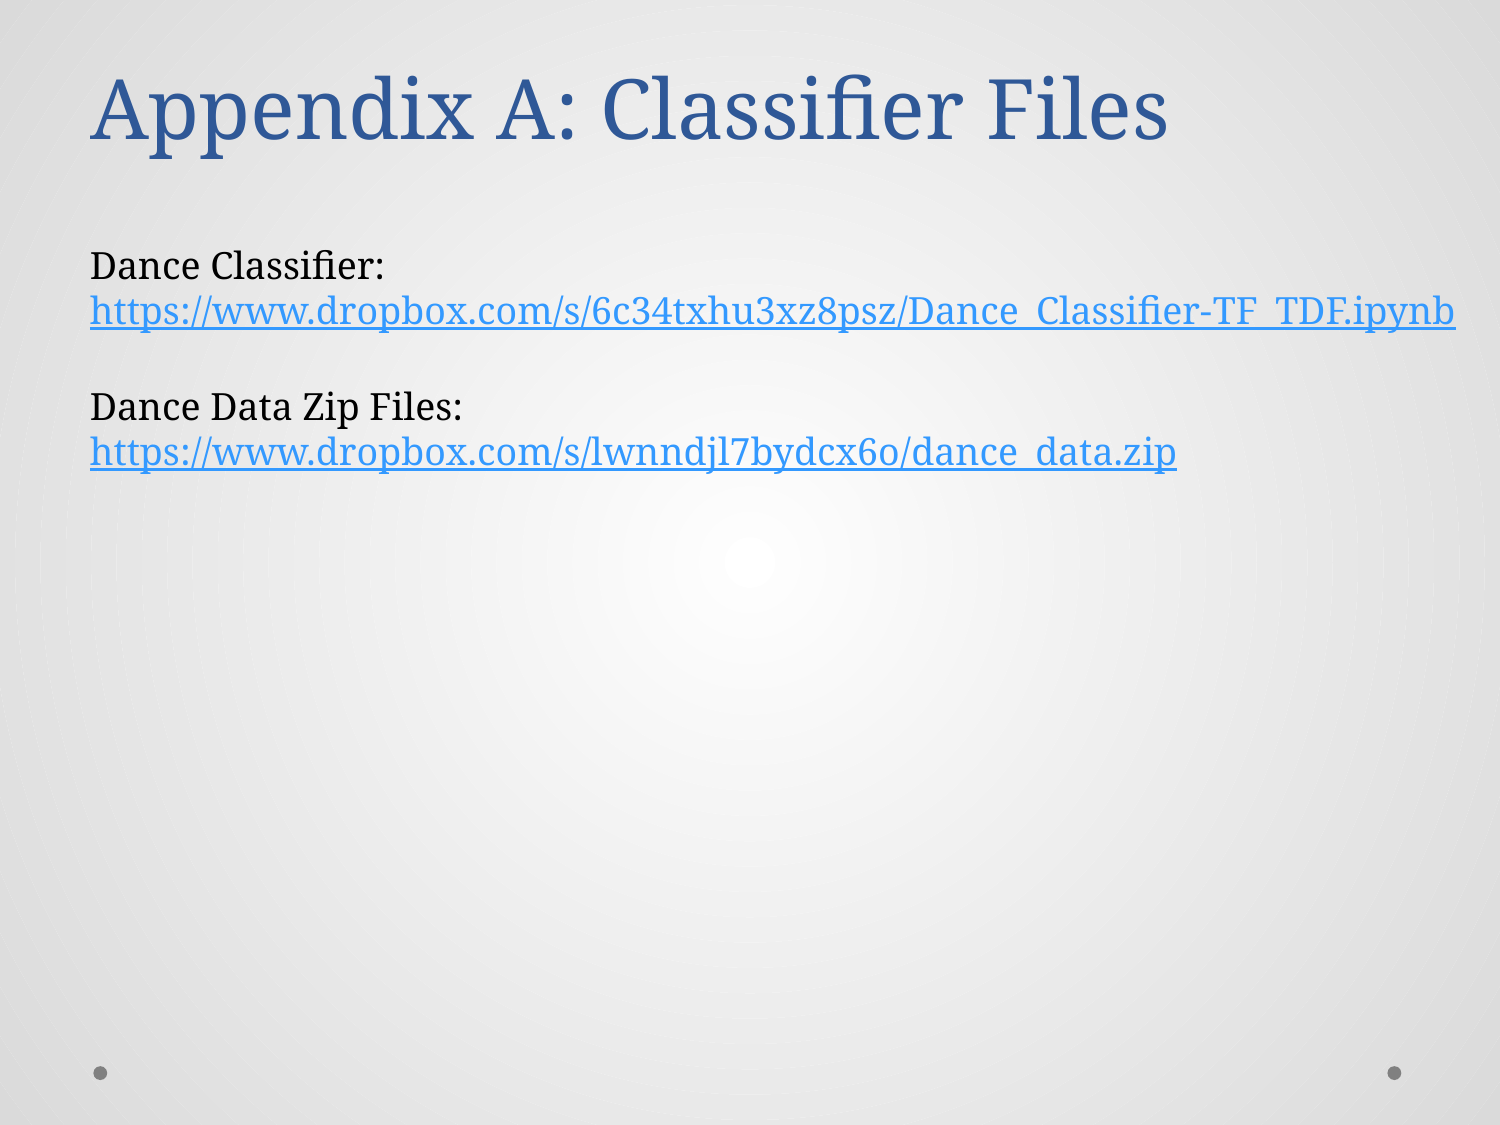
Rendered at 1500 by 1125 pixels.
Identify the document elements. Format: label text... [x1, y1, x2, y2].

title Appendix A: Classifier Files [75, 30, 1425, 164]
text_box Dance Classifier: https://www.dropbox.com/s/6c34txhu3xz8psz/Dance_Classifier-TF_TDF.ipynb Dance Data Zip Files: https://www.dropbox.com/s/lwnndjl7bydcx6o/dance_data.zip [74, 234, 1478, 577]
